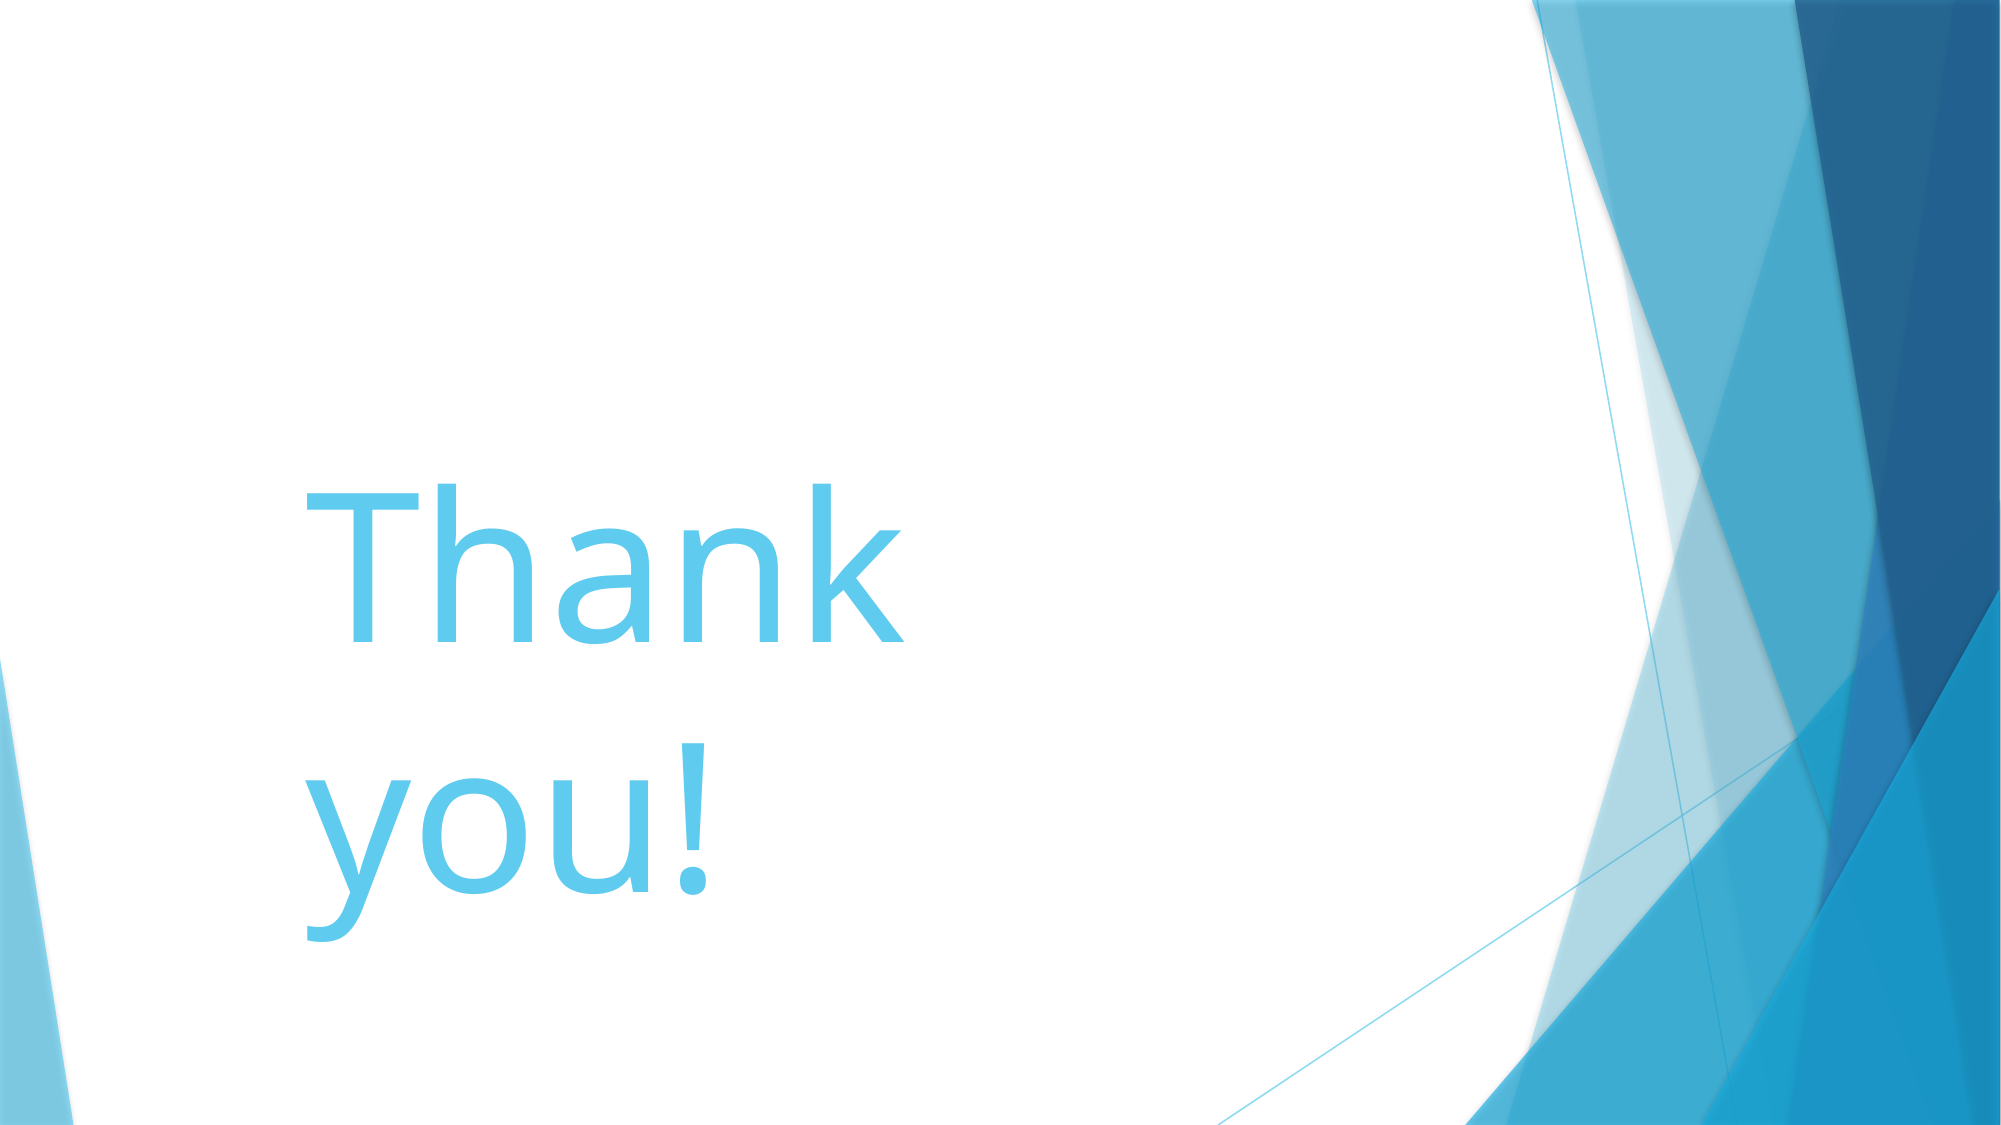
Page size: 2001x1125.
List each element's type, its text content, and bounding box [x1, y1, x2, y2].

title Thank you! [290, 426, 1364, 856]
